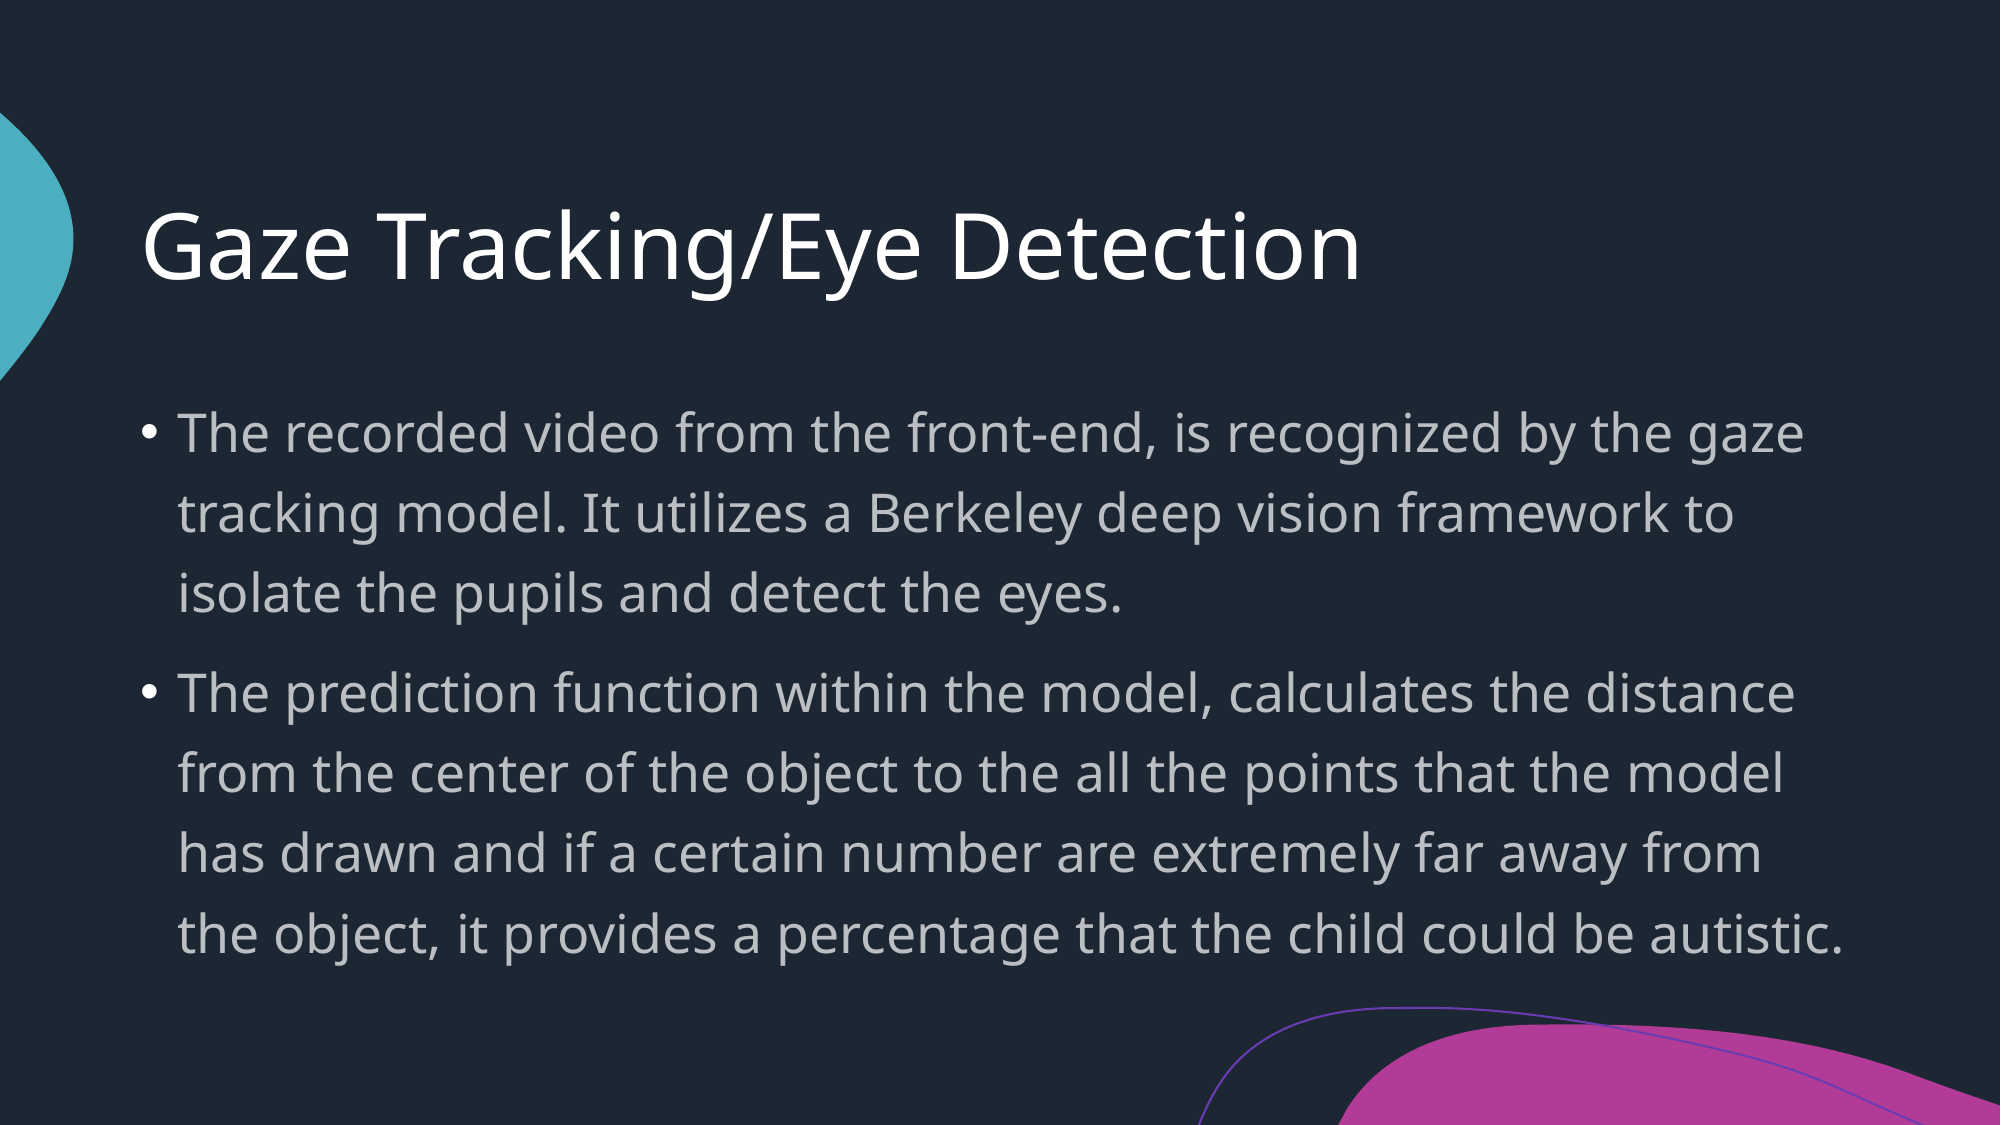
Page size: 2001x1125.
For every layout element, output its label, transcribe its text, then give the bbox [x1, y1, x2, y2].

title Gaze Tracking/Eye Detection [125, 125, 1875, 375]
list The recorded video from the front-end, is recognized by the gaze tracking model. It utilizes a Berkeley deep vision framework to isolate the pupils and detect the eyes. The prediction function within the model, calculates the distance from the center of the object to the all the points that the model has drawn and if a certain number are extremely far away from the object, it provides a percentage that the child could be autistic. [125, 375, 1875, 1002]
